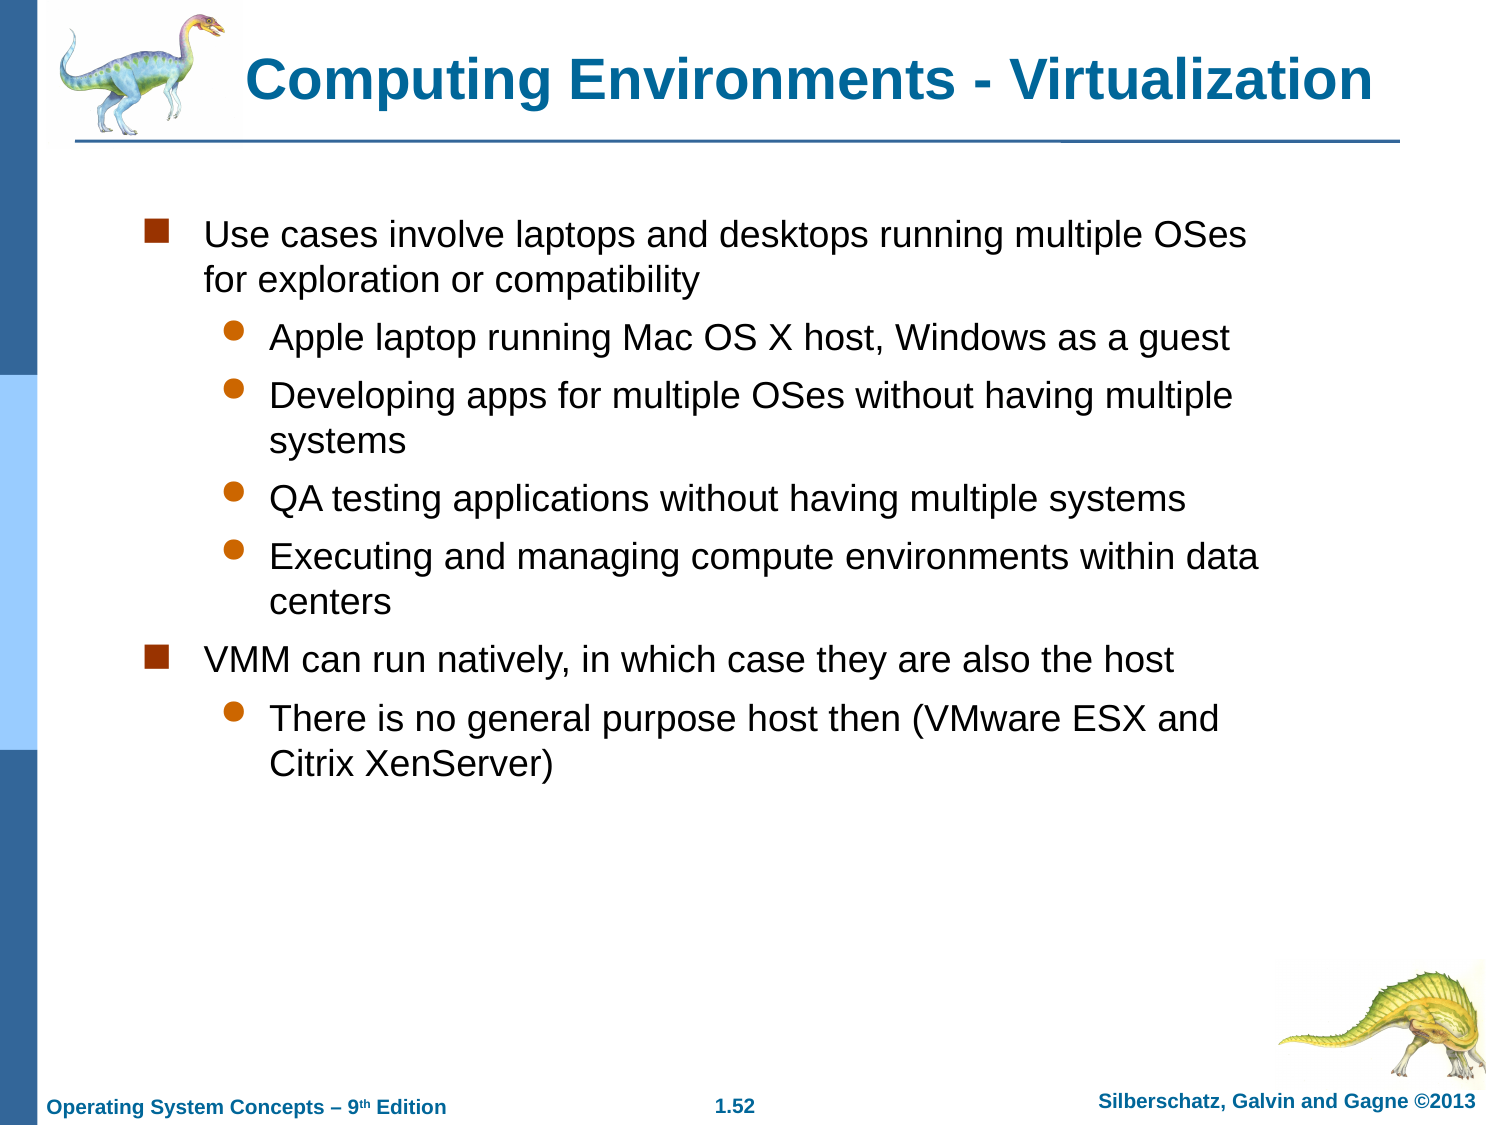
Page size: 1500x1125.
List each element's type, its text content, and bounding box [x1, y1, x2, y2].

list Use cases involve laptops and desktops running multiple OSes for exploration or compatibility Apple laptop running Mac OS X host, Windows as a guest Developing apps for multiple OSes without having multiple systems QA testing applications without having multiple systems Executing and managing compute environments within data centers VMM can run natively, in which case they are also the host There is no general purpose host then (VMware ESX and Citrix XenServer) [132, 202, 1291, 946]
title Computing Environments - Virtualization [183, 24, 1438, 120]
picture [46, 0, 243, 149]
picture [1275, 959, 1486, 1090]
